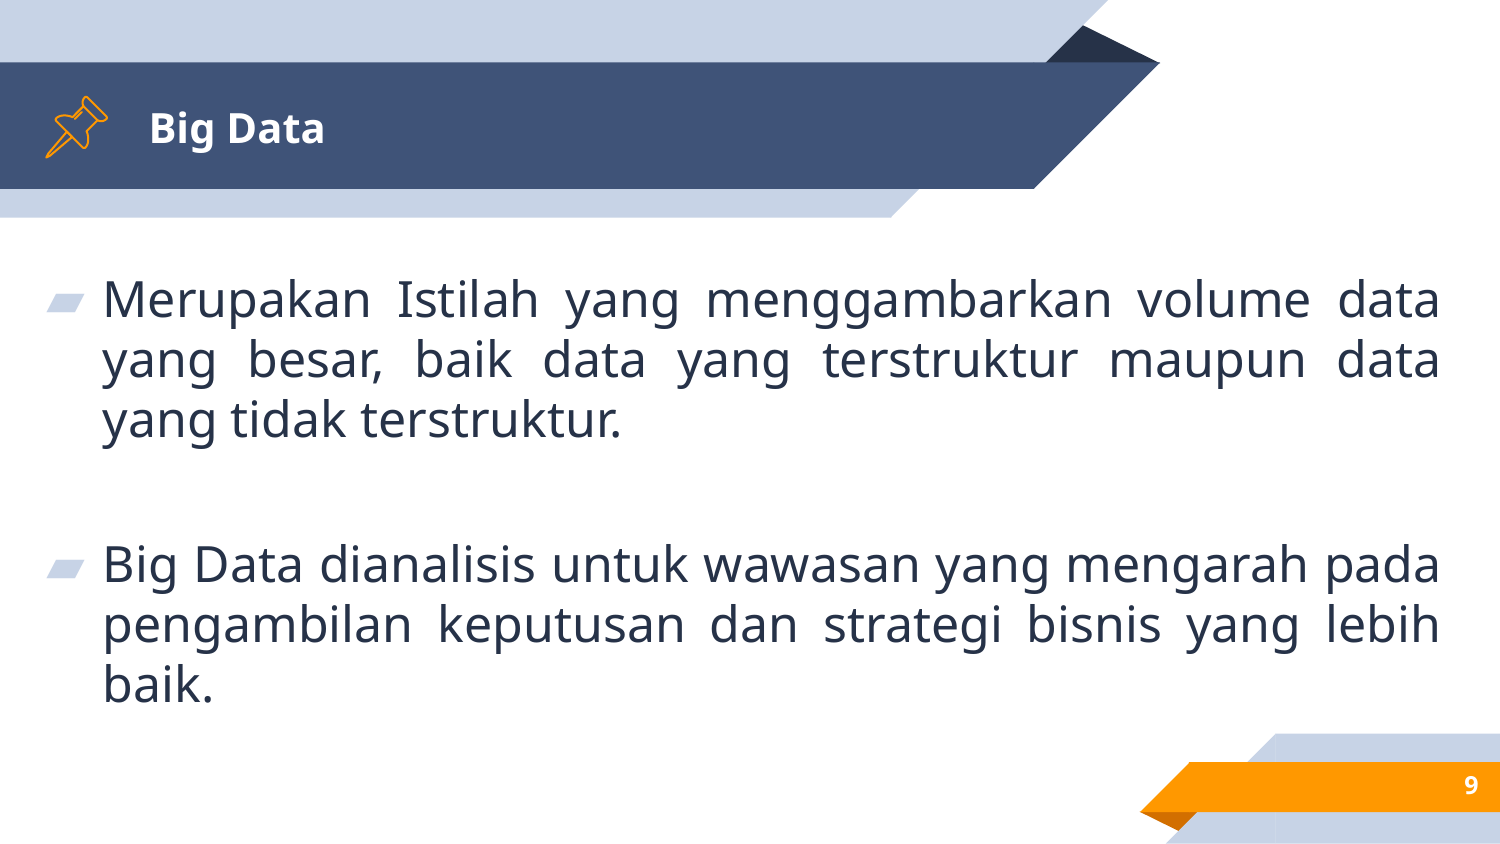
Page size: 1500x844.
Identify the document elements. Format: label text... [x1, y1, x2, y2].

slide_number 9 [1249, 760, 1494, 813]
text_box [45, 96, 108, 158]
title Big Data [133, 64, 1035, 190]
list Merupakan Istilah yang menggambarkan volume data yang besar, baik data yang terstruktur maupun data yang tidak terstruktur. Big Data dianalisis untuk wawasan yang mengarah pada pengambilan keputusan dan strategi bisnis yang lebih baik. [31, 251, 1458, 729]
